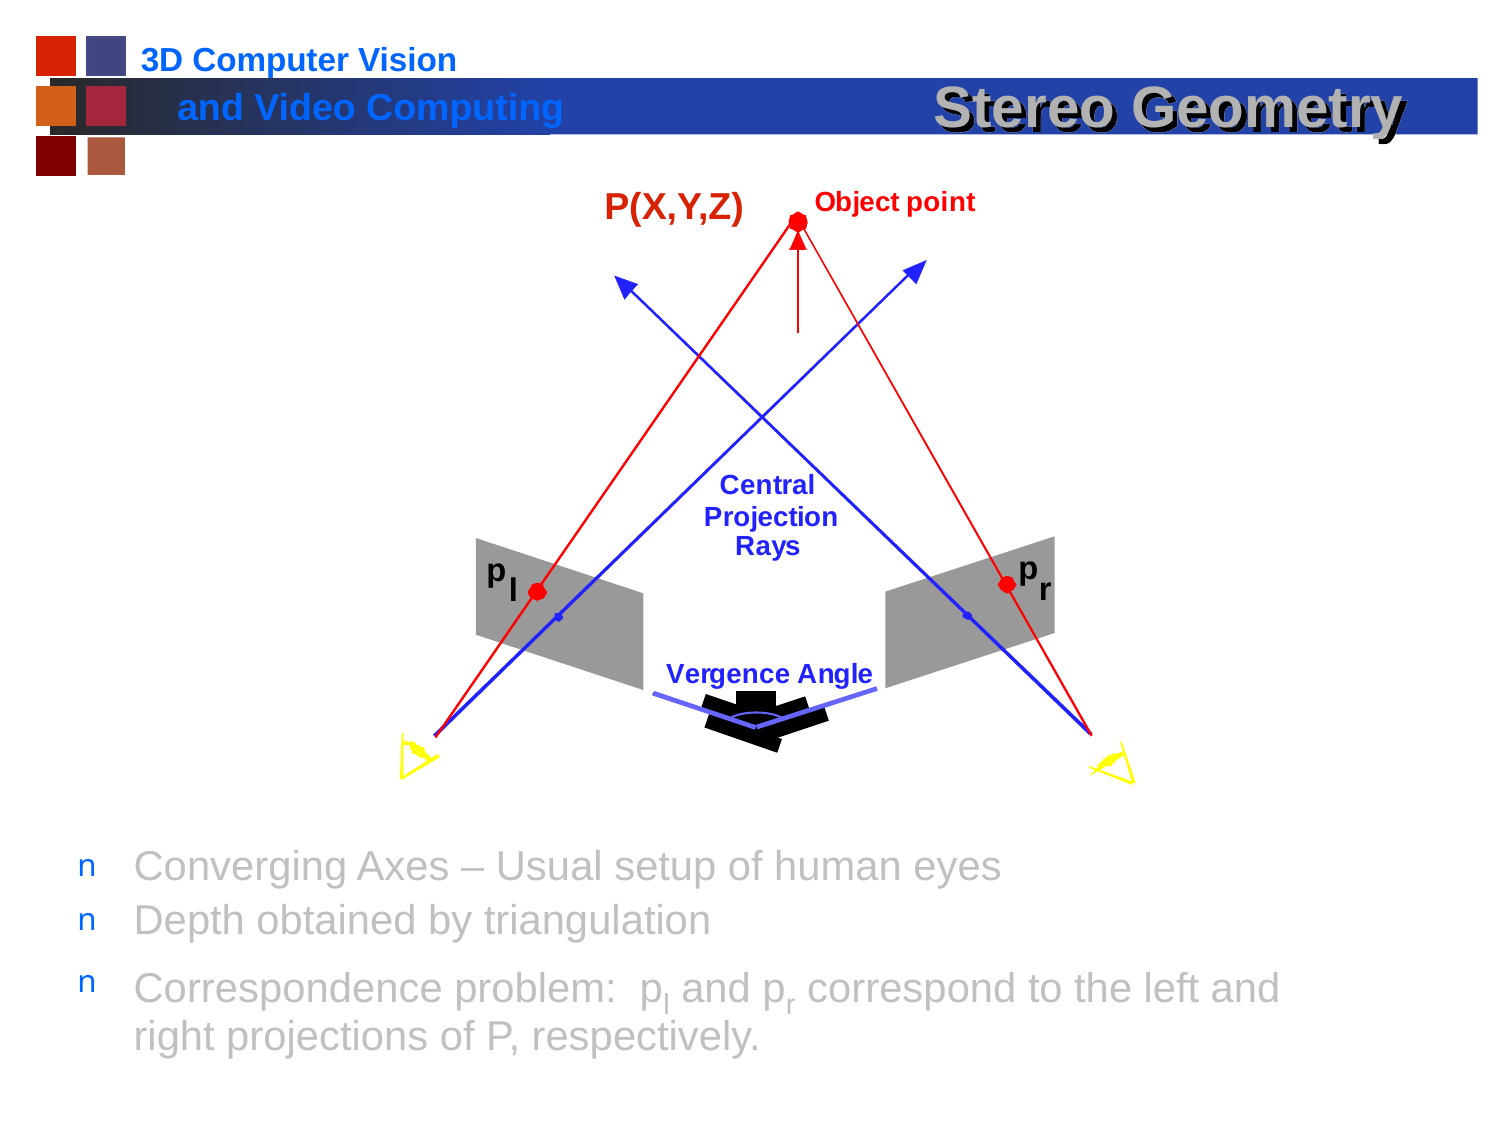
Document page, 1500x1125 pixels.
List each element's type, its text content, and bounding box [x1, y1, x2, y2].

title Stereo Geometry [849, 46, 1488, 148]
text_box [399, 174, 1138, 787]
list Converging Axes – Usual setup of human eyes Depth obtained by triangulation Correspondence problem: pl and pr correspond to the left and right projections of P, respectively. [61, 836, 1363, 1039]
